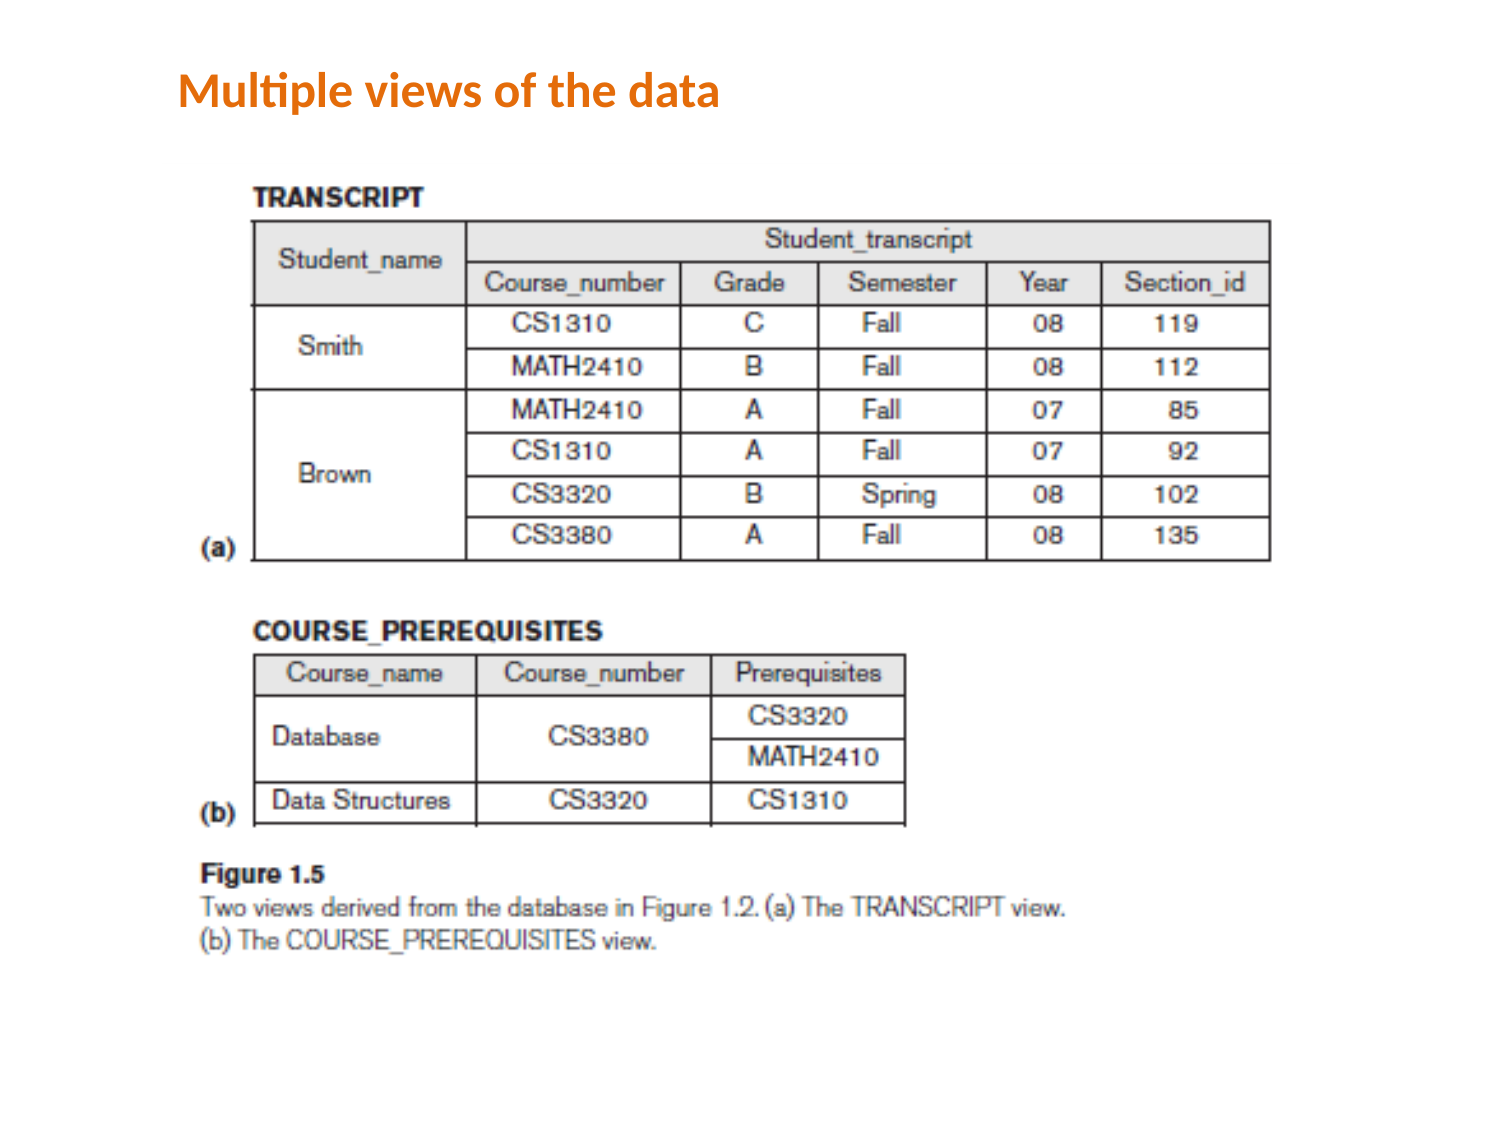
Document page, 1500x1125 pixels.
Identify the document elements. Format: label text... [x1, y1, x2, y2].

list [162, 162, 1301, 963]
text_box Multiple views of the data [162, 49, 775, 125]
